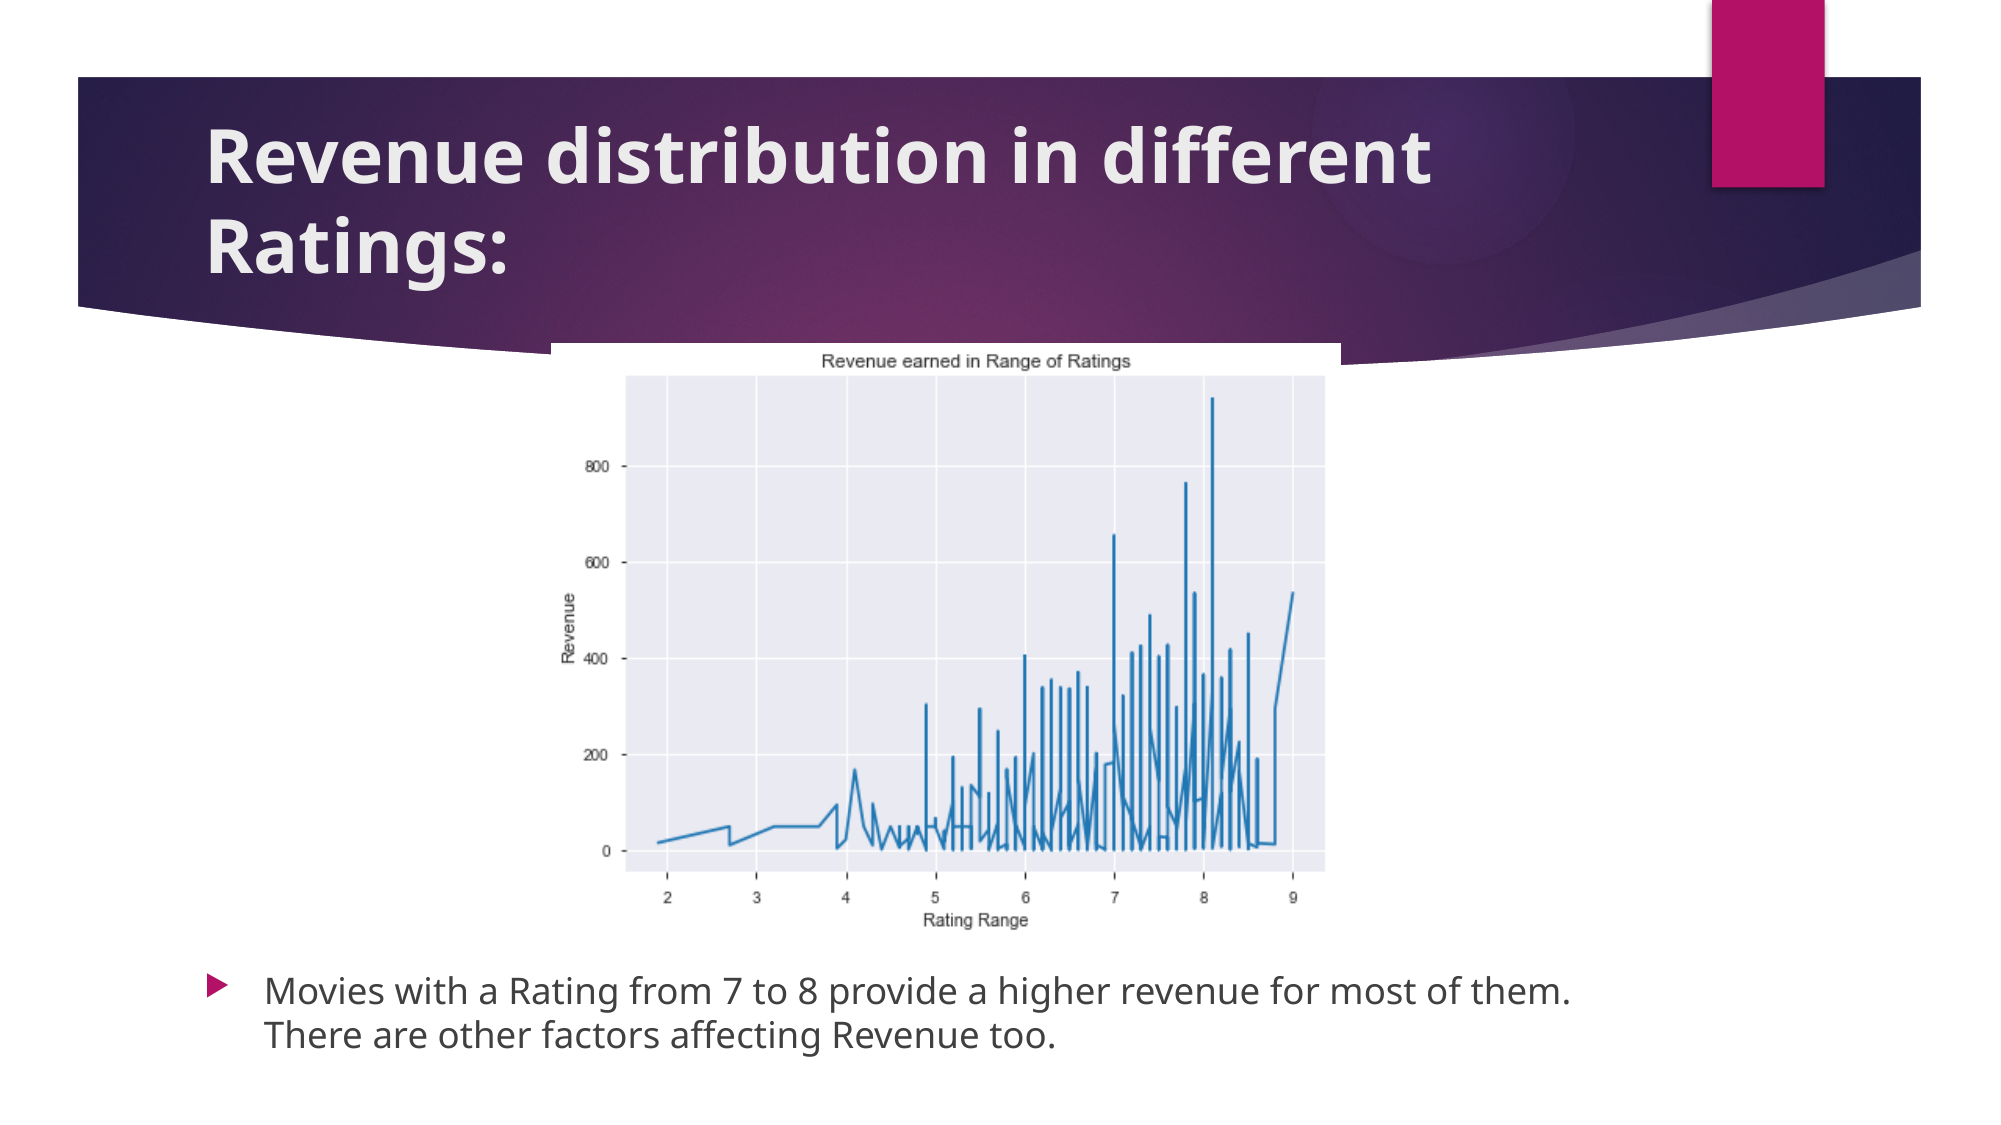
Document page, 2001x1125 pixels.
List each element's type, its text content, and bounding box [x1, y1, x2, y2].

picture [550, 343, 1341, 940]
list Movies with a Rating from 7 to 8 provide a higher revenue for most of them. There are other factors affecting Revenue too. [189, 960, 1638, 1077]
title Revenue distribution in different Ratings: [189, 121, 1627, 276]
